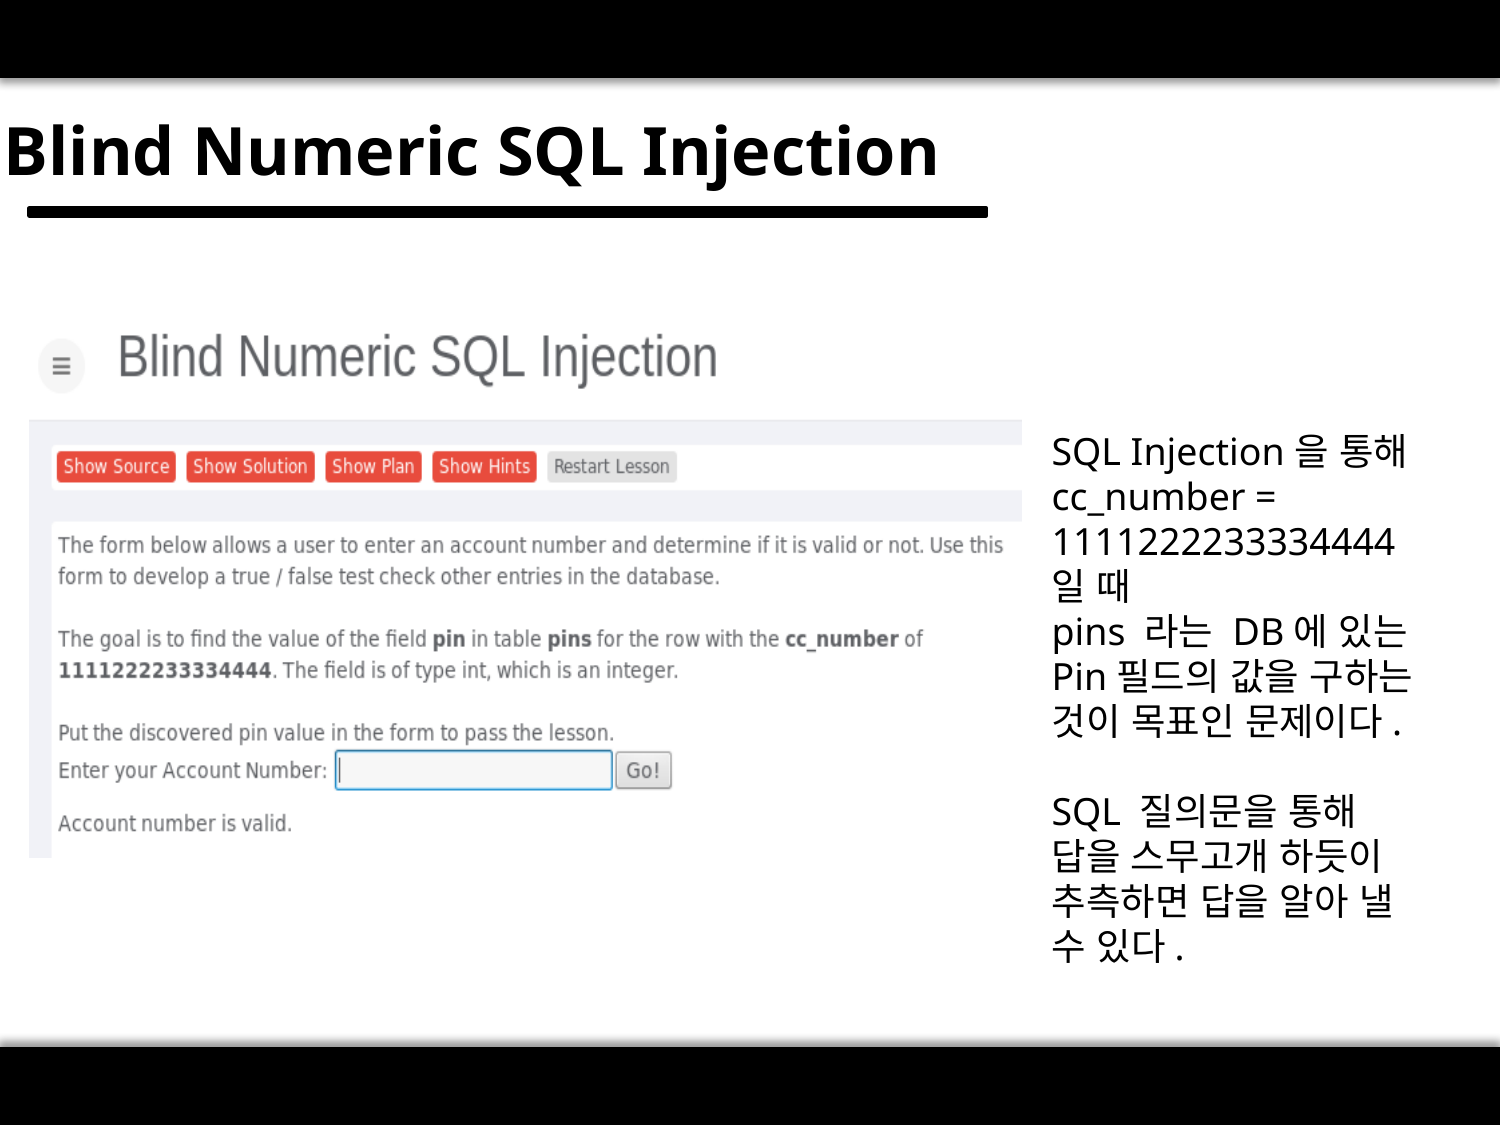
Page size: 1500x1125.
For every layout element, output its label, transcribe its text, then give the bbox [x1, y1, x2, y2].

text_box Blind Numeric SQL Injection [0, 101, 956, 197]
text_box [27, 206, 988, 218]
picture [29, 316, 1022, 858]
text_box SQL Injection을 통해 cc_number = 1111222233334444 일 때 pins 라는 DB에 있는 Pin필드의 값을 구하는 것이 목표인 문제이다. SQL 질의문을 통해 답을 스무고개 하듯이 추측하면 답을 알아 낼 수 있다. [1036, 420, 1454, 1021]
text_box [0, 0, 1500, 78]
text_box [0, 1047, 1500, 1125]
